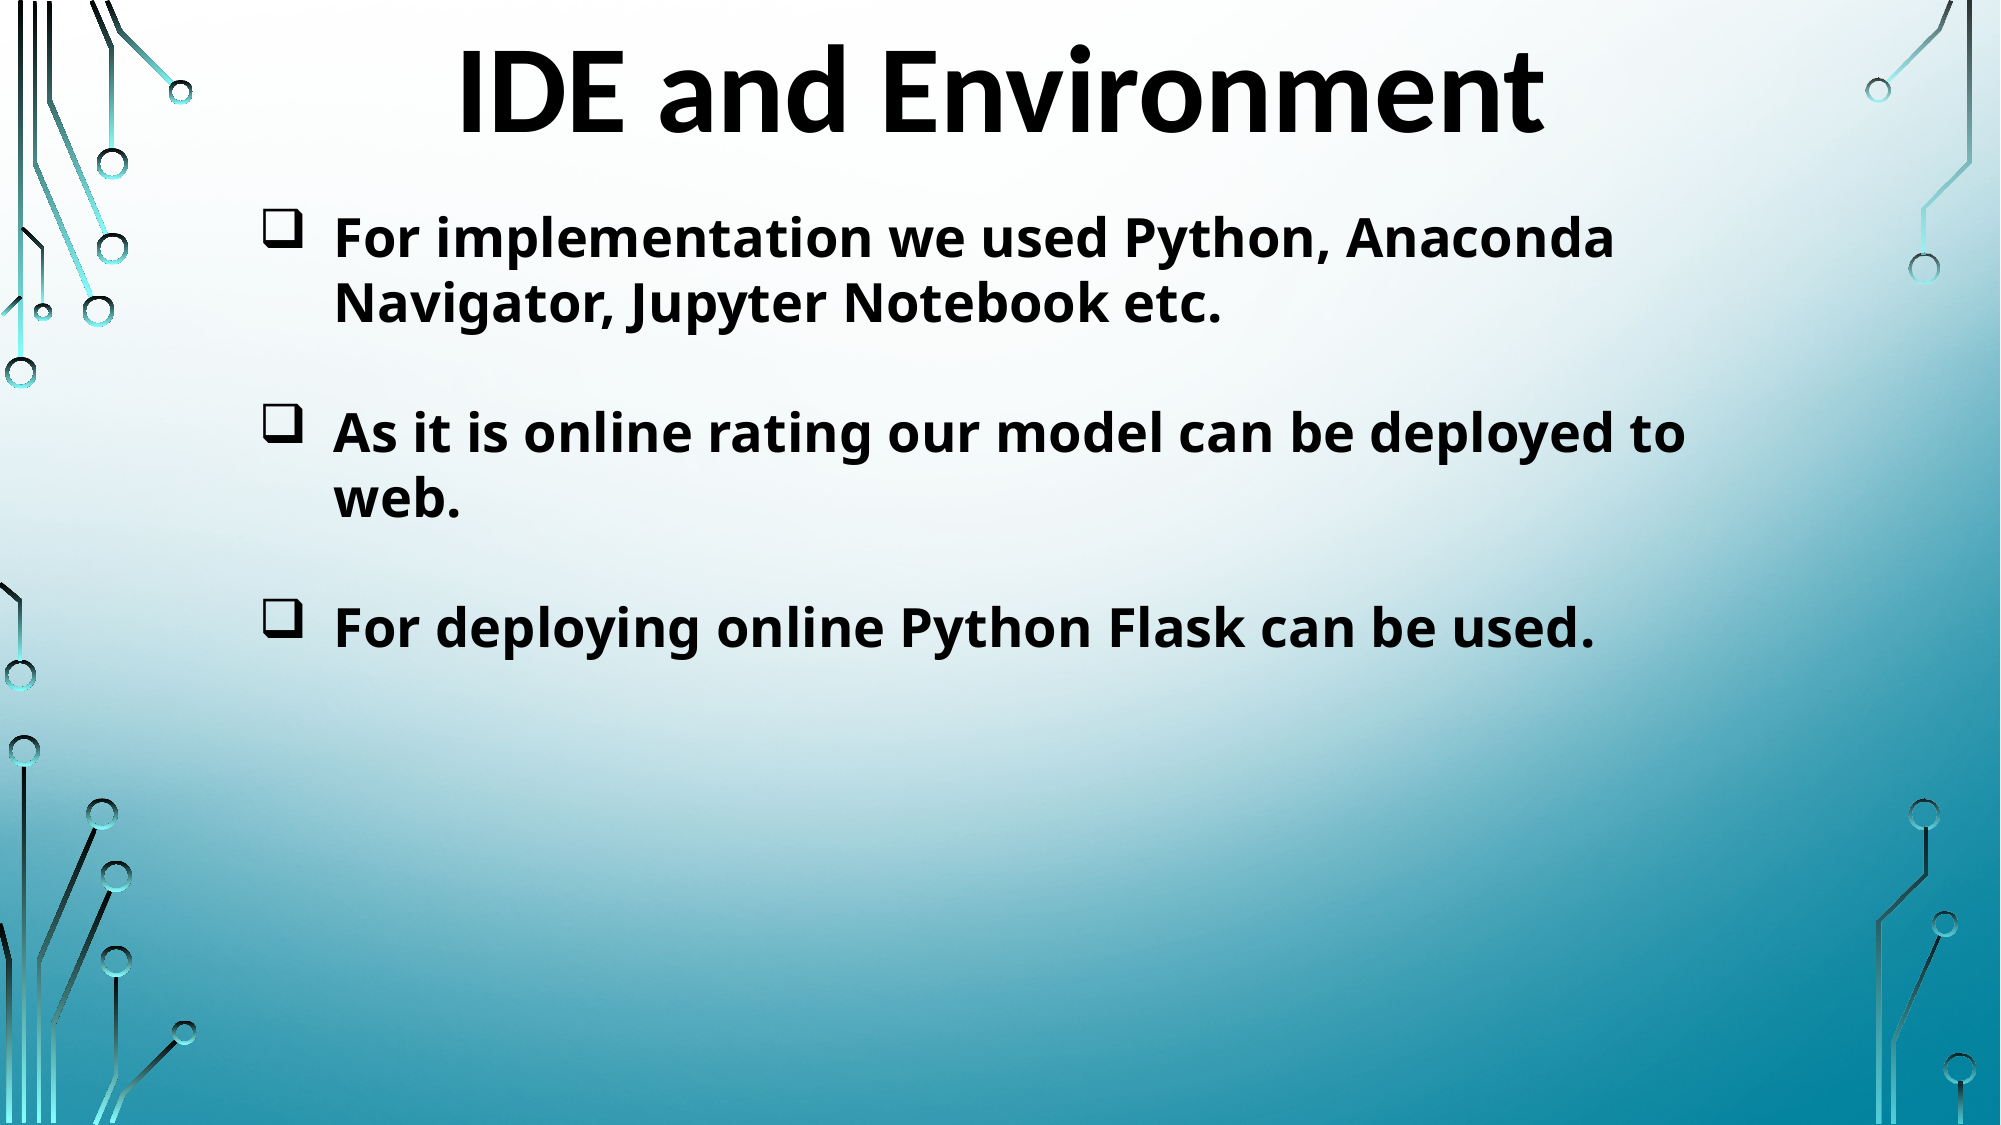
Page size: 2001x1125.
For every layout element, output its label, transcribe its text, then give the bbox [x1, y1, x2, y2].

text_box IDE and Environment [243, 0, 1759, 134]
text_box For implementation we used Python, Anaconda Navigator, Jupyter Notebook etc. As it is online rating our model can be deployed to web. For deploying online Python Flask can be used. [243, 196, 1840, 648]
